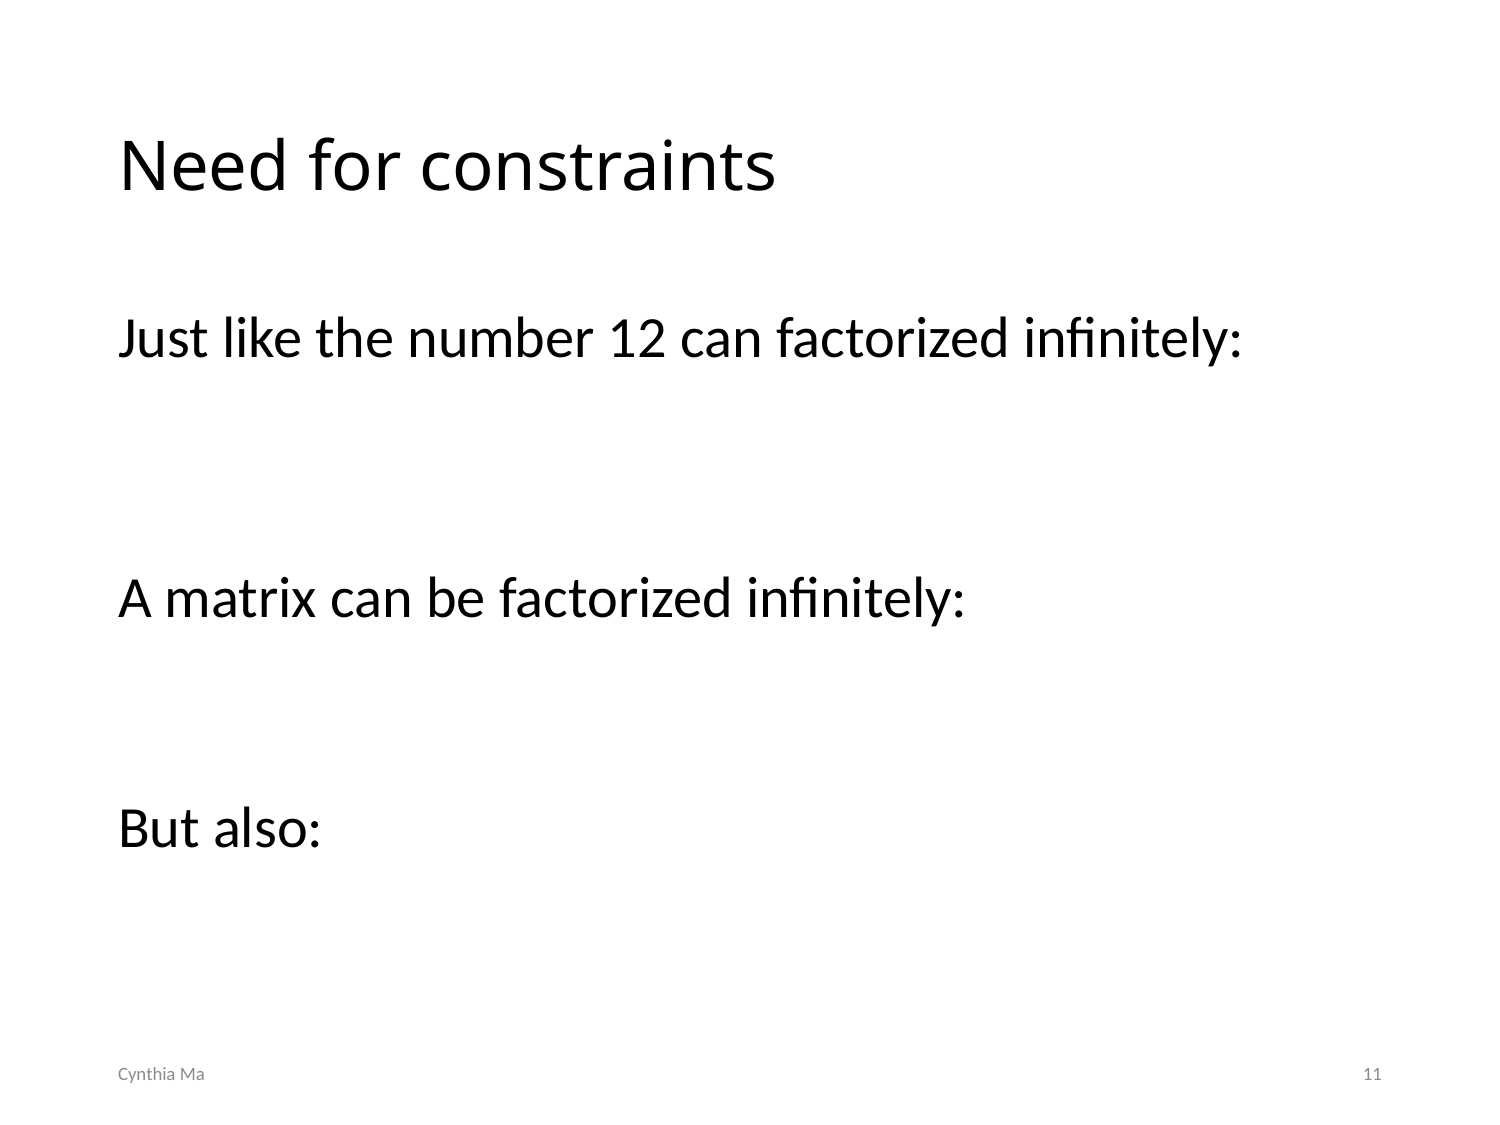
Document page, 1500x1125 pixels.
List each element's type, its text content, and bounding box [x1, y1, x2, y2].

slide_number 11 [1059, 1042, 1397, 1103]
title Need for constraints [103, 59, 1397, 278]
slide_number Cynthia Ma [103, 1042, 441, 1103]
